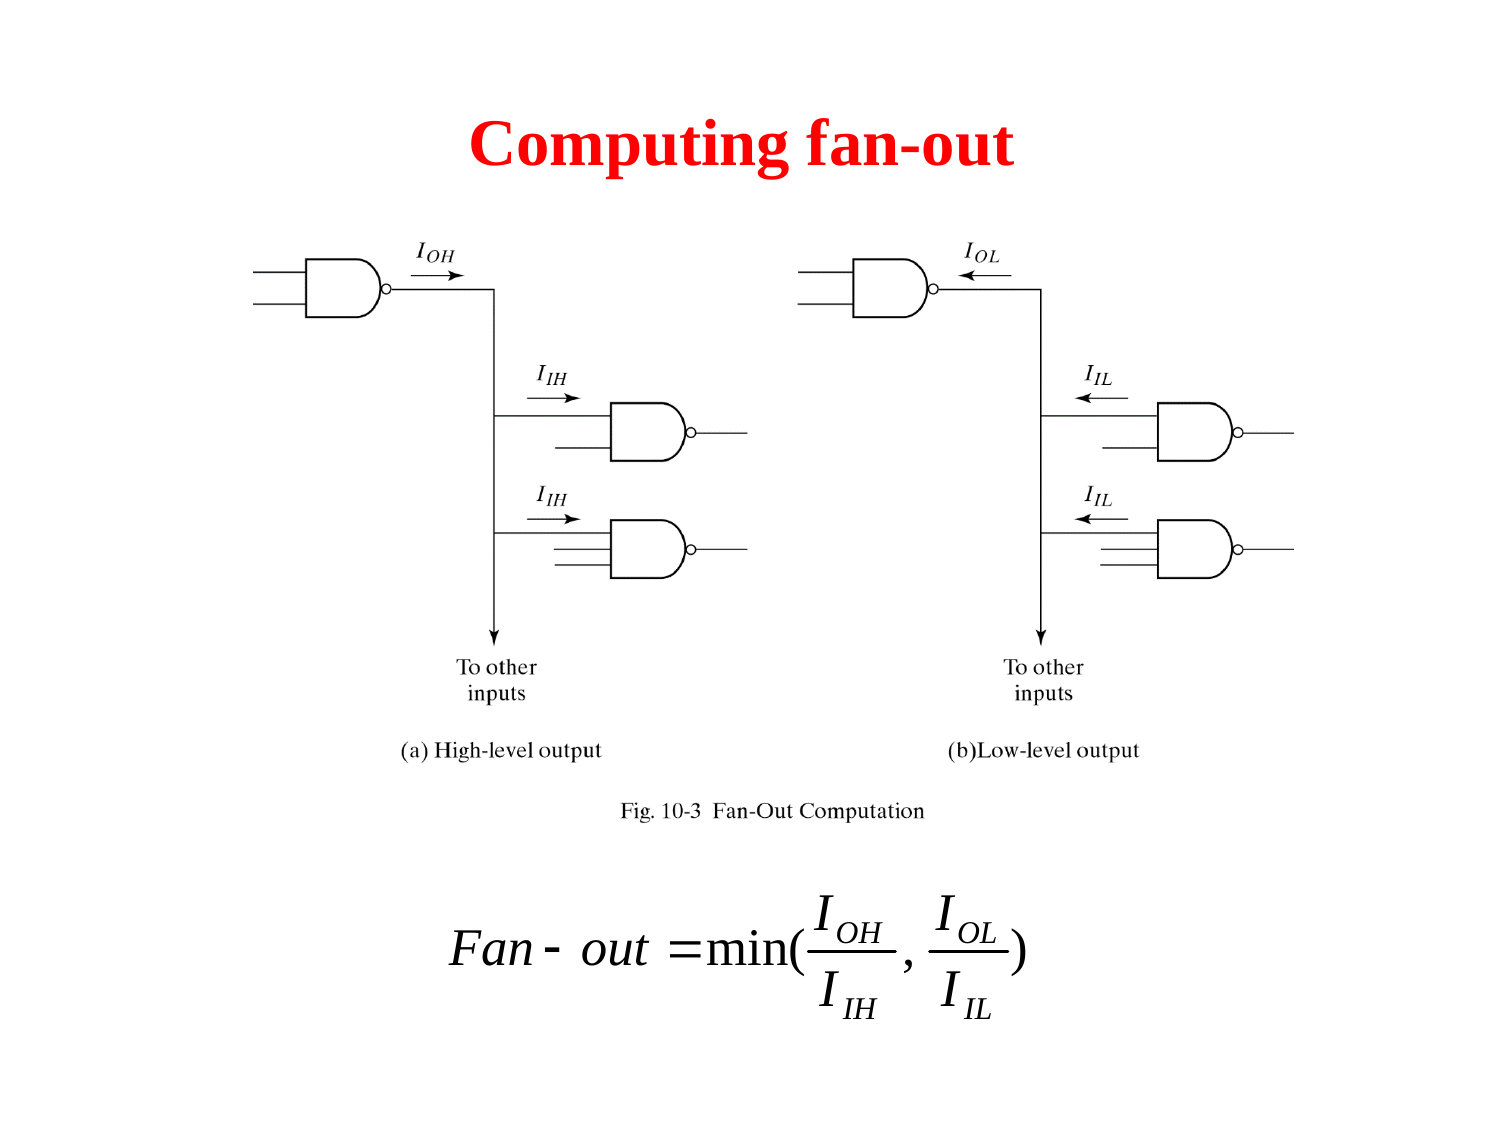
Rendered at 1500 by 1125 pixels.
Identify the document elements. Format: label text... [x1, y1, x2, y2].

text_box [437, 874, 1040, 1034]
picture [253, 237, 1294, 824]
title Computing fan-out [75, 45, 1425, 233]
